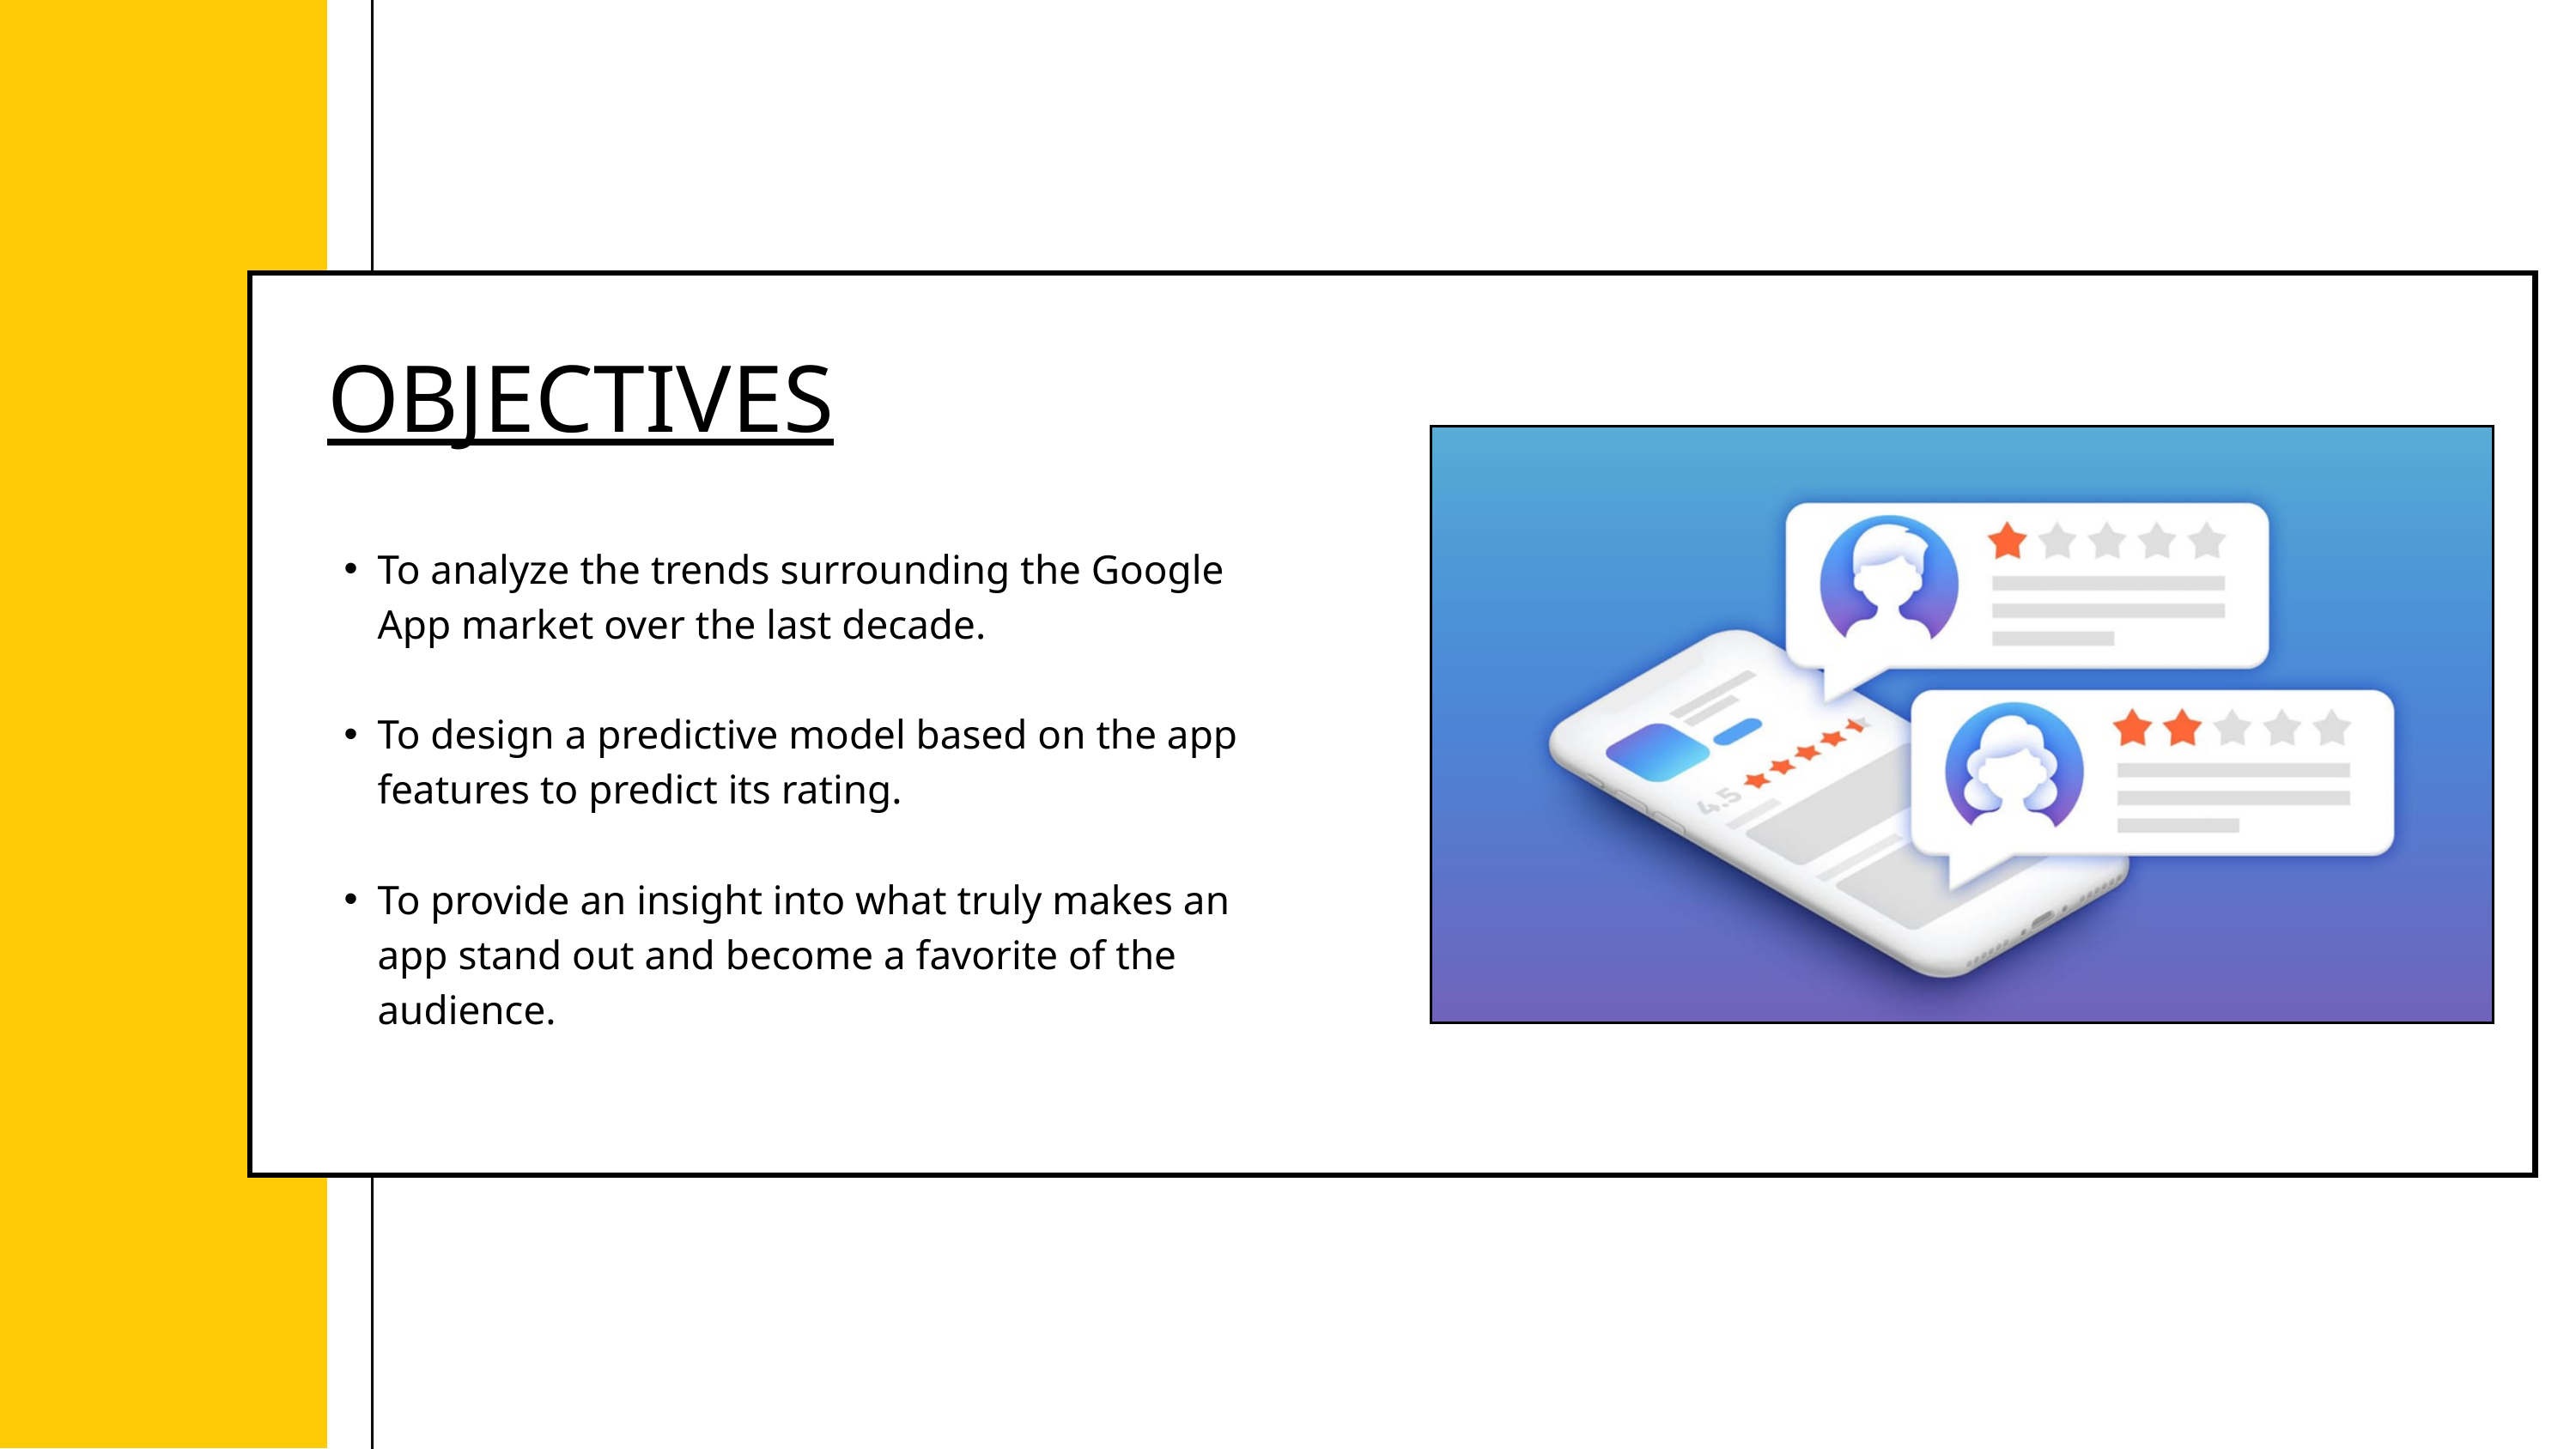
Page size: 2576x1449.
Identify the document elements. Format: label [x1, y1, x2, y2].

text_box [249, 273, 2536, 1176]
text_box [0, 0, 328, 1449]
